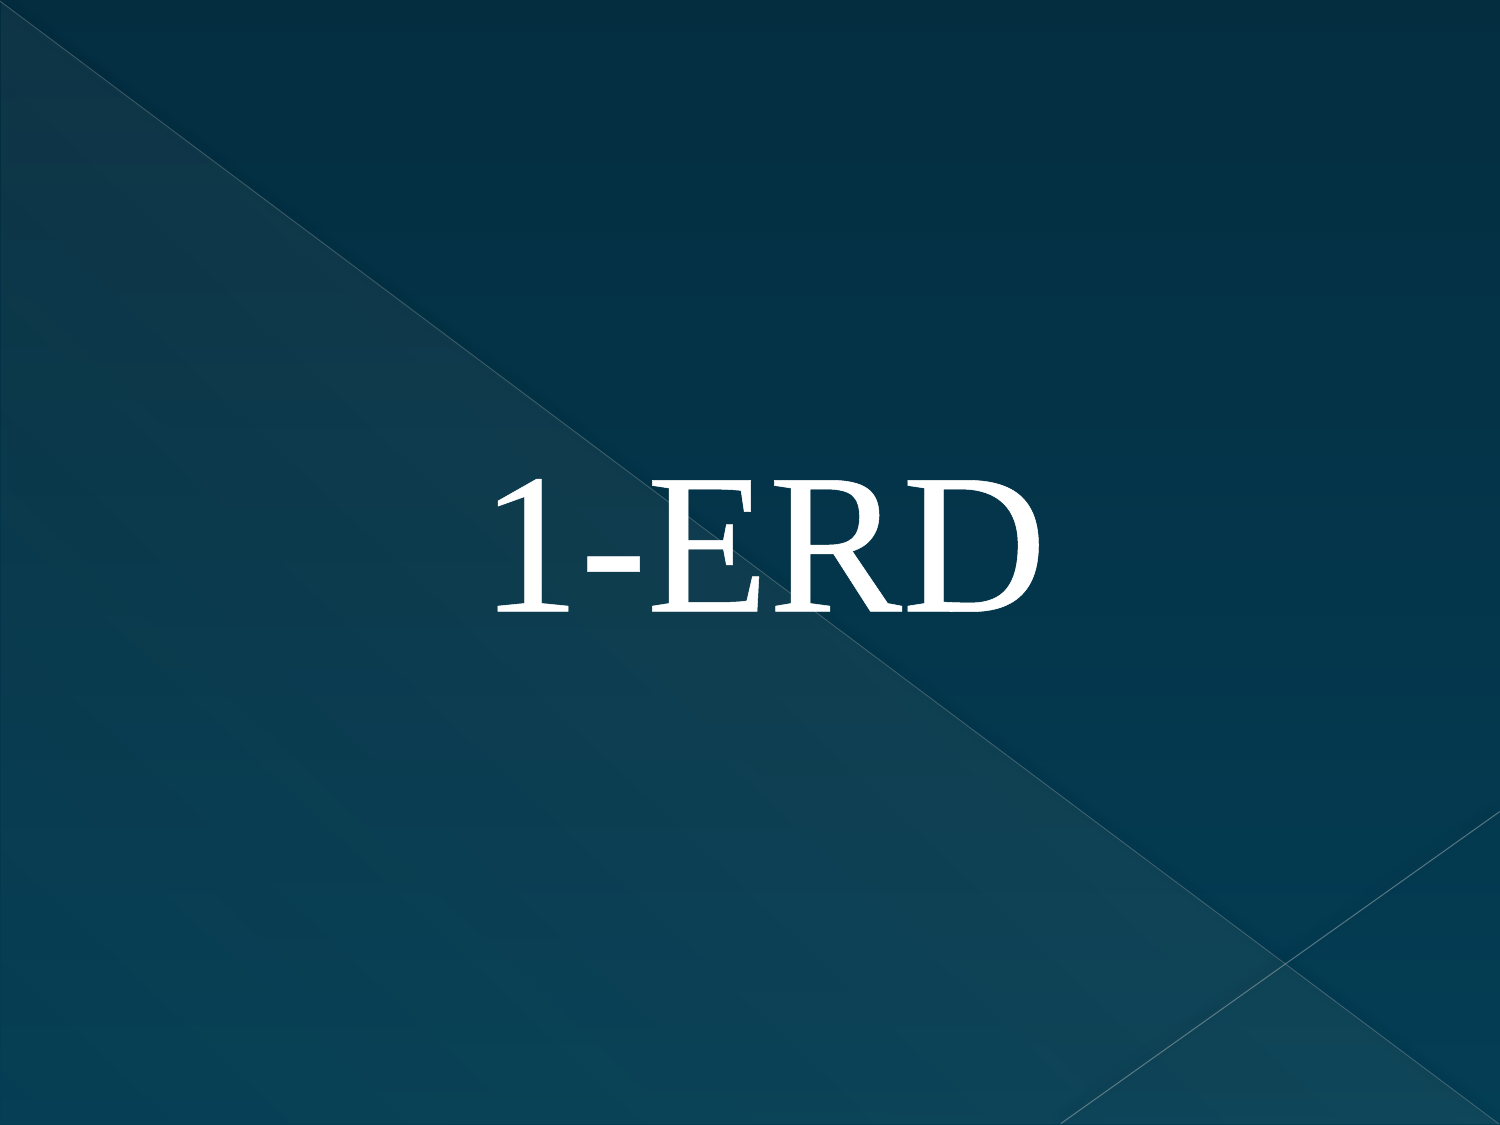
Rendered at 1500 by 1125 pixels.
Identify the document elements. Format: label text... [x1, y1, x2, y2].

text_box 1-ERD [465, 403, 1062, 659]
